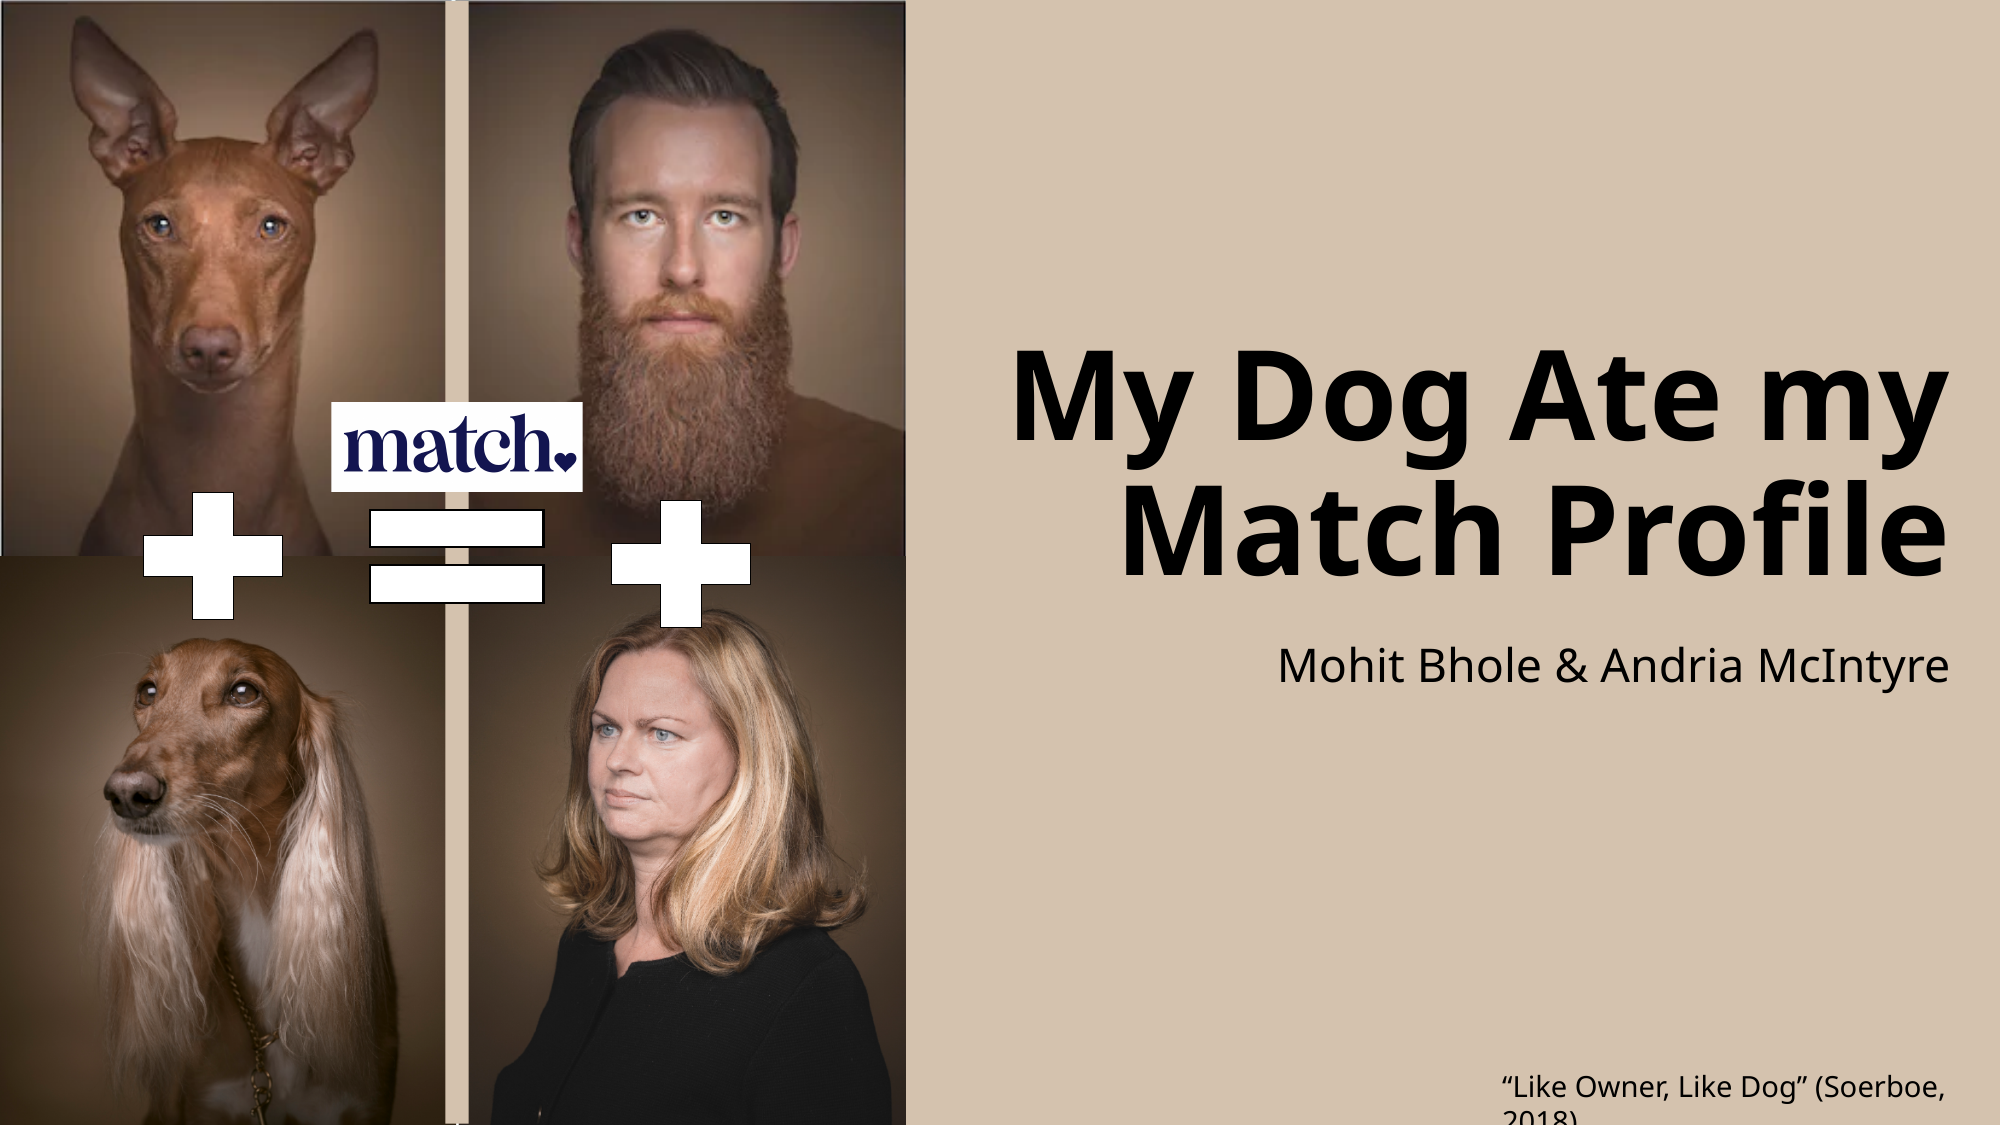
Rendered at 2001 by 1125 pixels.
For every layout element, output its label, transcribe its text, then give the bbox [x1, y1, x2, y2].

title My Dog Ate my Match Profile [911, 283, 1966, 610]
subtitle Mohit Bhole & Andria McIntyre [911, 635, 1966, 701]
text_box “Like Owner, Like Dog” (Soerboe, 2018) [1487, 1060, 2000, 1125]
picture [0, 0, 906, 1125]
